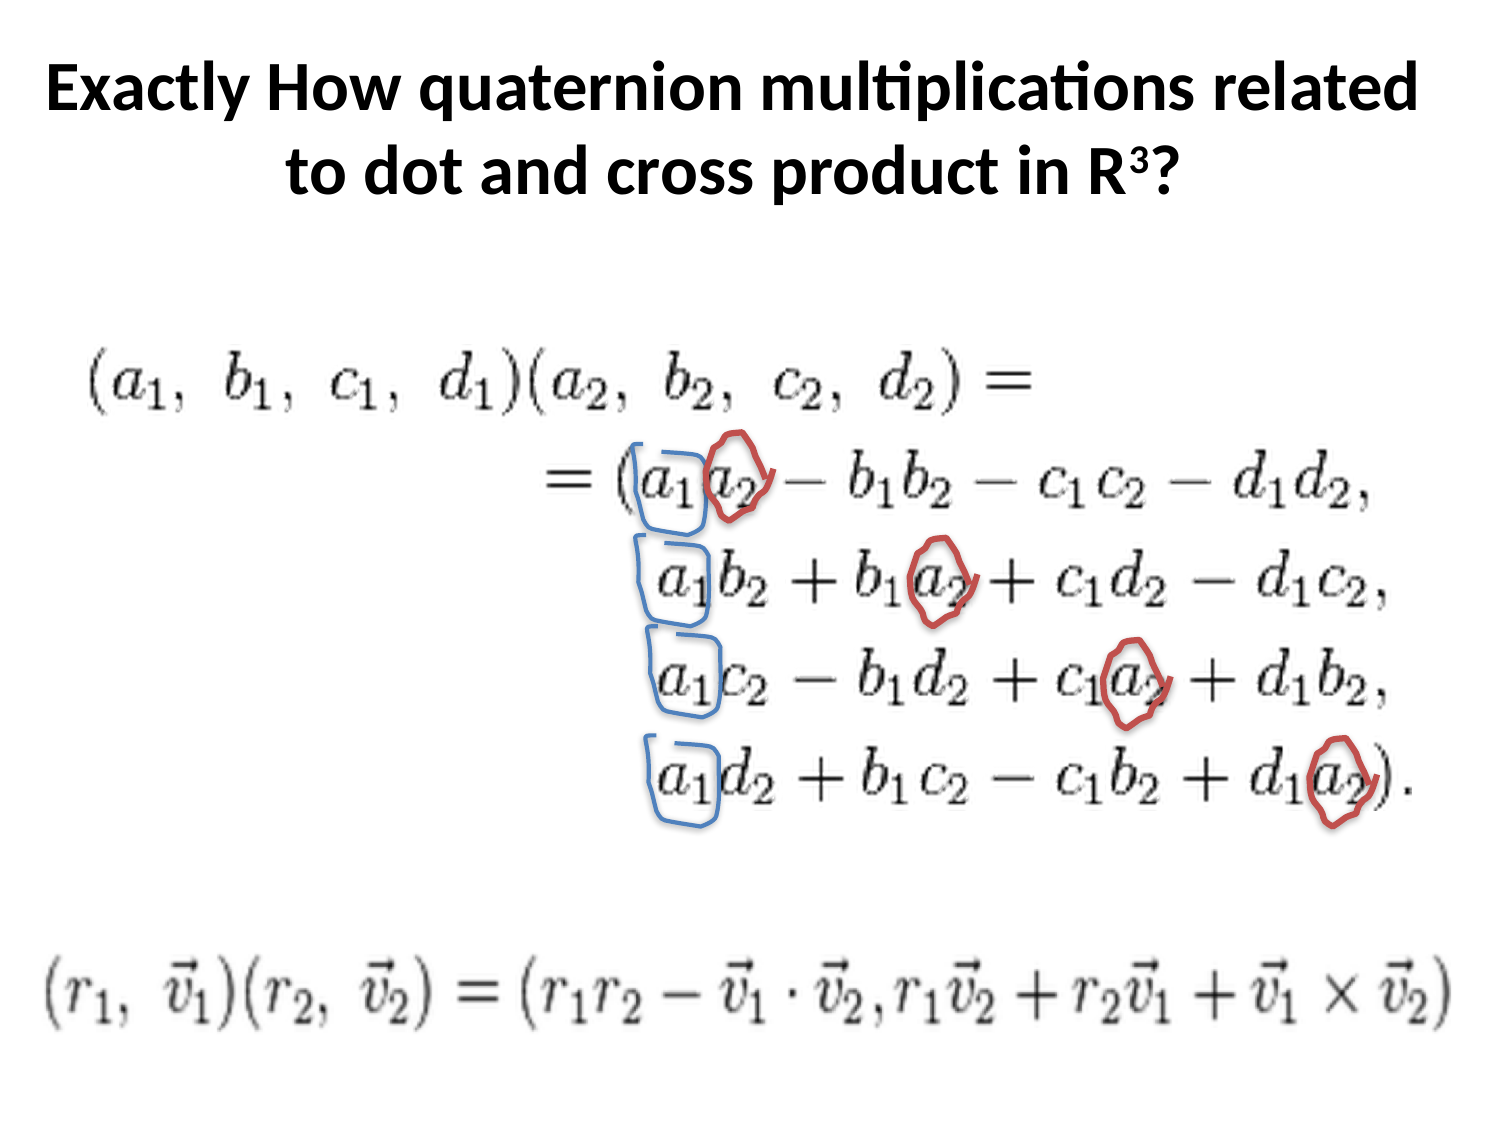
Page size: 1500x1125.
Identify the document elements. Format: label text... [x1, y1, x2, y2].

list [74, 217, 1426, 944]
picture [18, 945, 1476, 1053]
title Exactly How quaternion multiplications related to dot and cross product in R3? [19, 30, 1449, 218]
